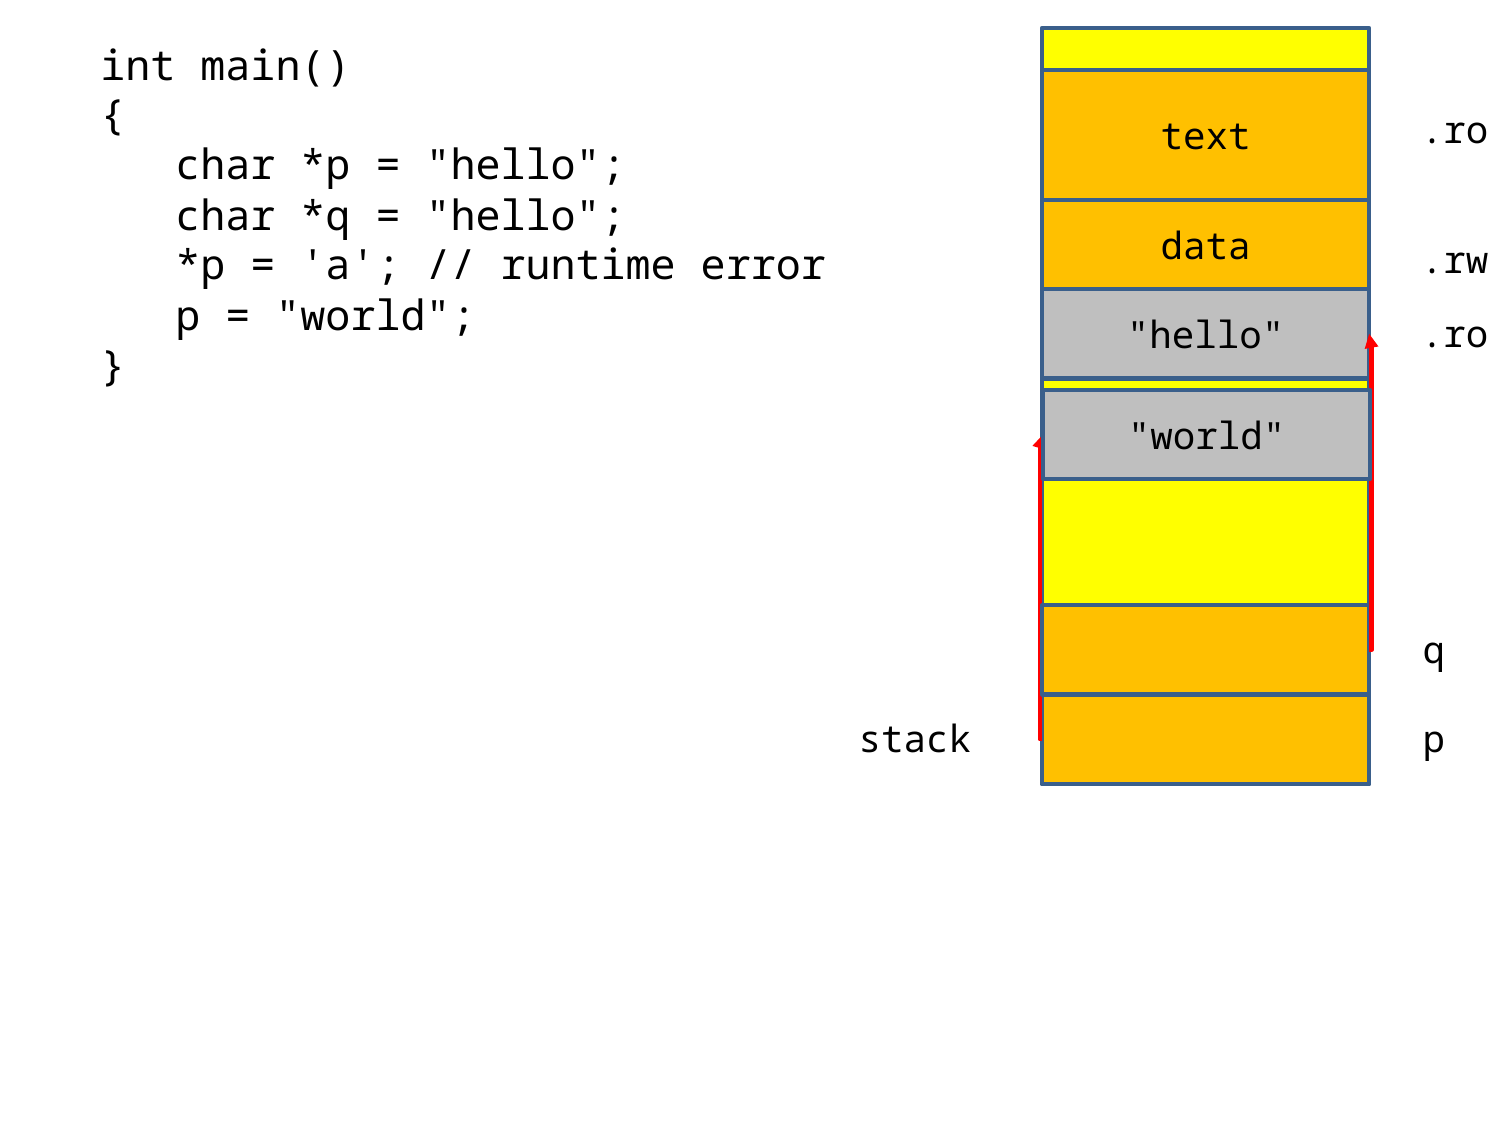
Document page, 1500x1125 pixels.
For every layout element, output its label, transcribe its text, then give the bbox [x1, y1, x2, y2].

text_box q [1407, 618, 1460, 679]
text_box [1040, 26, 1371, 68]
text_box text [1040, 68, 1371, 198]
text_box data [1040, 198, 1371, 287]
text_box [1040, 381, 1364, 435]
text_box [1048, 481, 1364, 603]
text_box p [1407, 708, 1460, 768]
text_box [1048, 603, 1371, 697]
text_box "hello" [1040, 287, 1371, 381]
text_box .ro [1406, 302, 1500, 363]
text_box .ro [1406, 98, 1500, 159]
text_box .rw [1406, 228, 1500, 289]
text_box "world" [1041, 388, 1364, 481]
text_box [1040, 697, 1371, 786]
text_box stack [843, 708, 986, 768]
text_box int main() { char *p = "hello"; char *q = "hello"; *p = 'a'; // runtime error p = "world"; } [85, 30, 841, 396]
